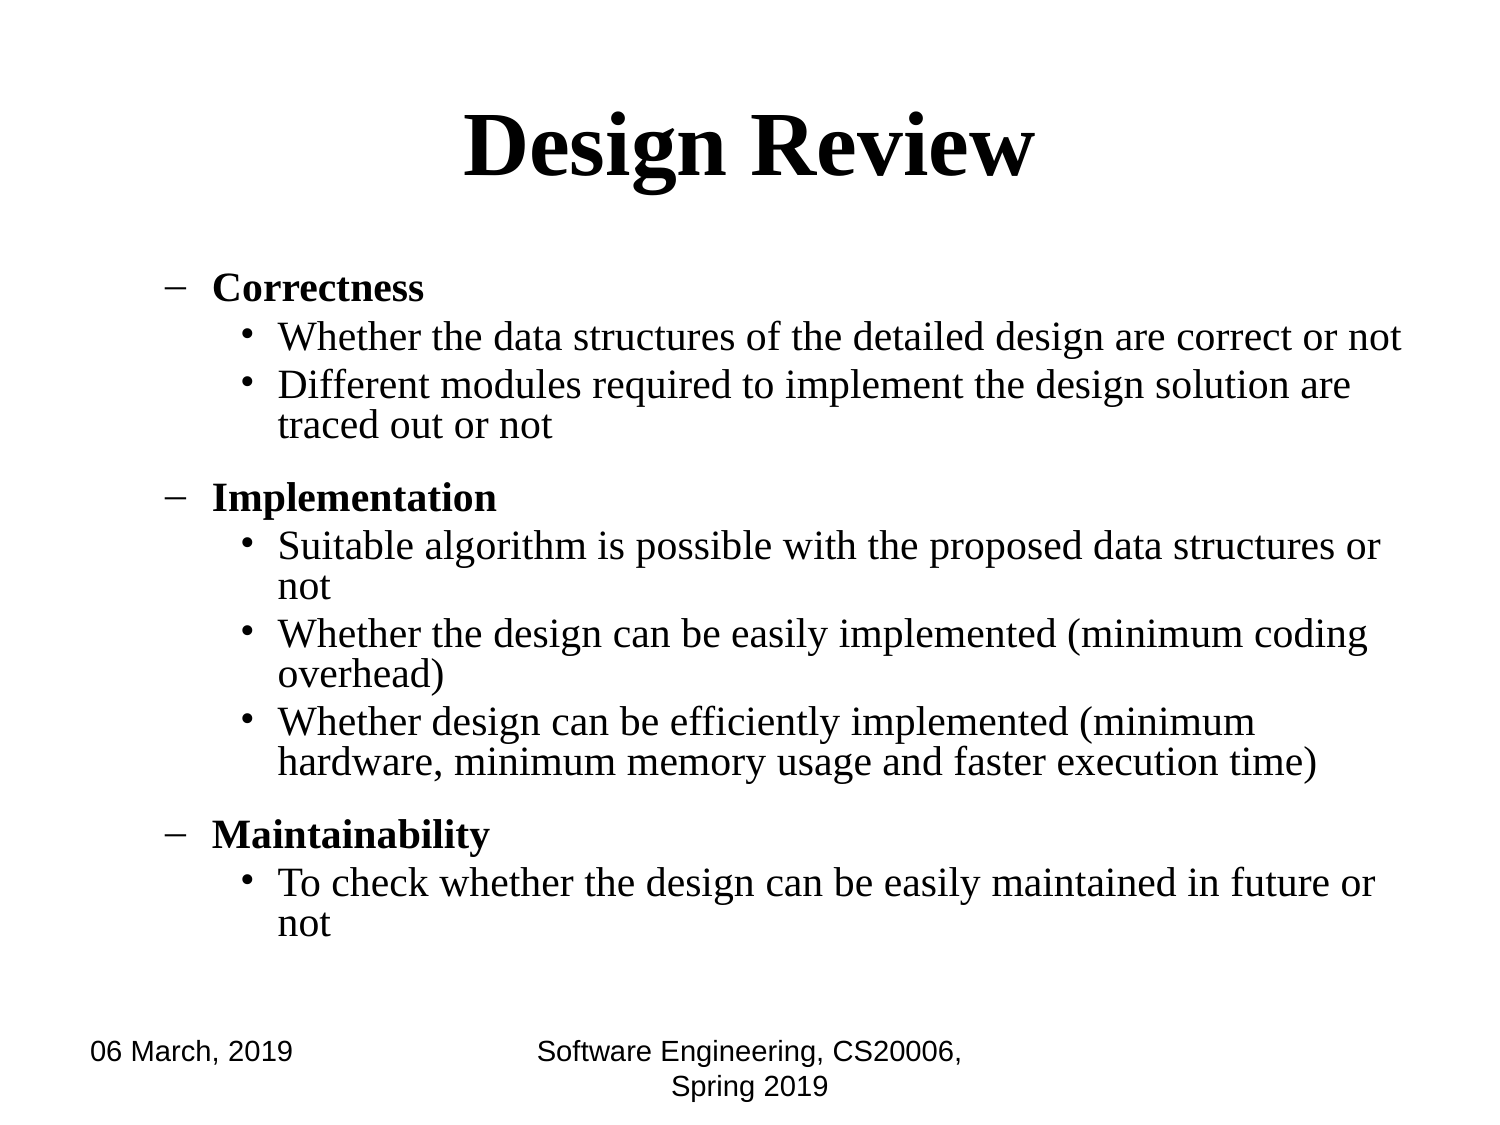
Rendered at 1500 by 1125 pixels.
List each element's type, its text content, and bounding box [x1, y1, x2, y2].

title Design Review [75, 45, 1425, 233]
footer Software Engineering, CS20006, Spring 2019 [512, 1024, 988, 1103]
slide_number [75, 1024, 425, 1103]
list Correctness Whether the data structures of the detailed design are correct or not Different modules required to implement the design solution are traced out or not Implementation Suitable algorithm is possible with the proposed data structures or not Whether the design can be easily implemented (minimum coding overhead) Whether design can be efficiently implemented (minimum hardware, minimum memory usage and faster execution time) Maintainability To check whether the design can be easily maintained in future or not [75, 262, 1438, 1005]
